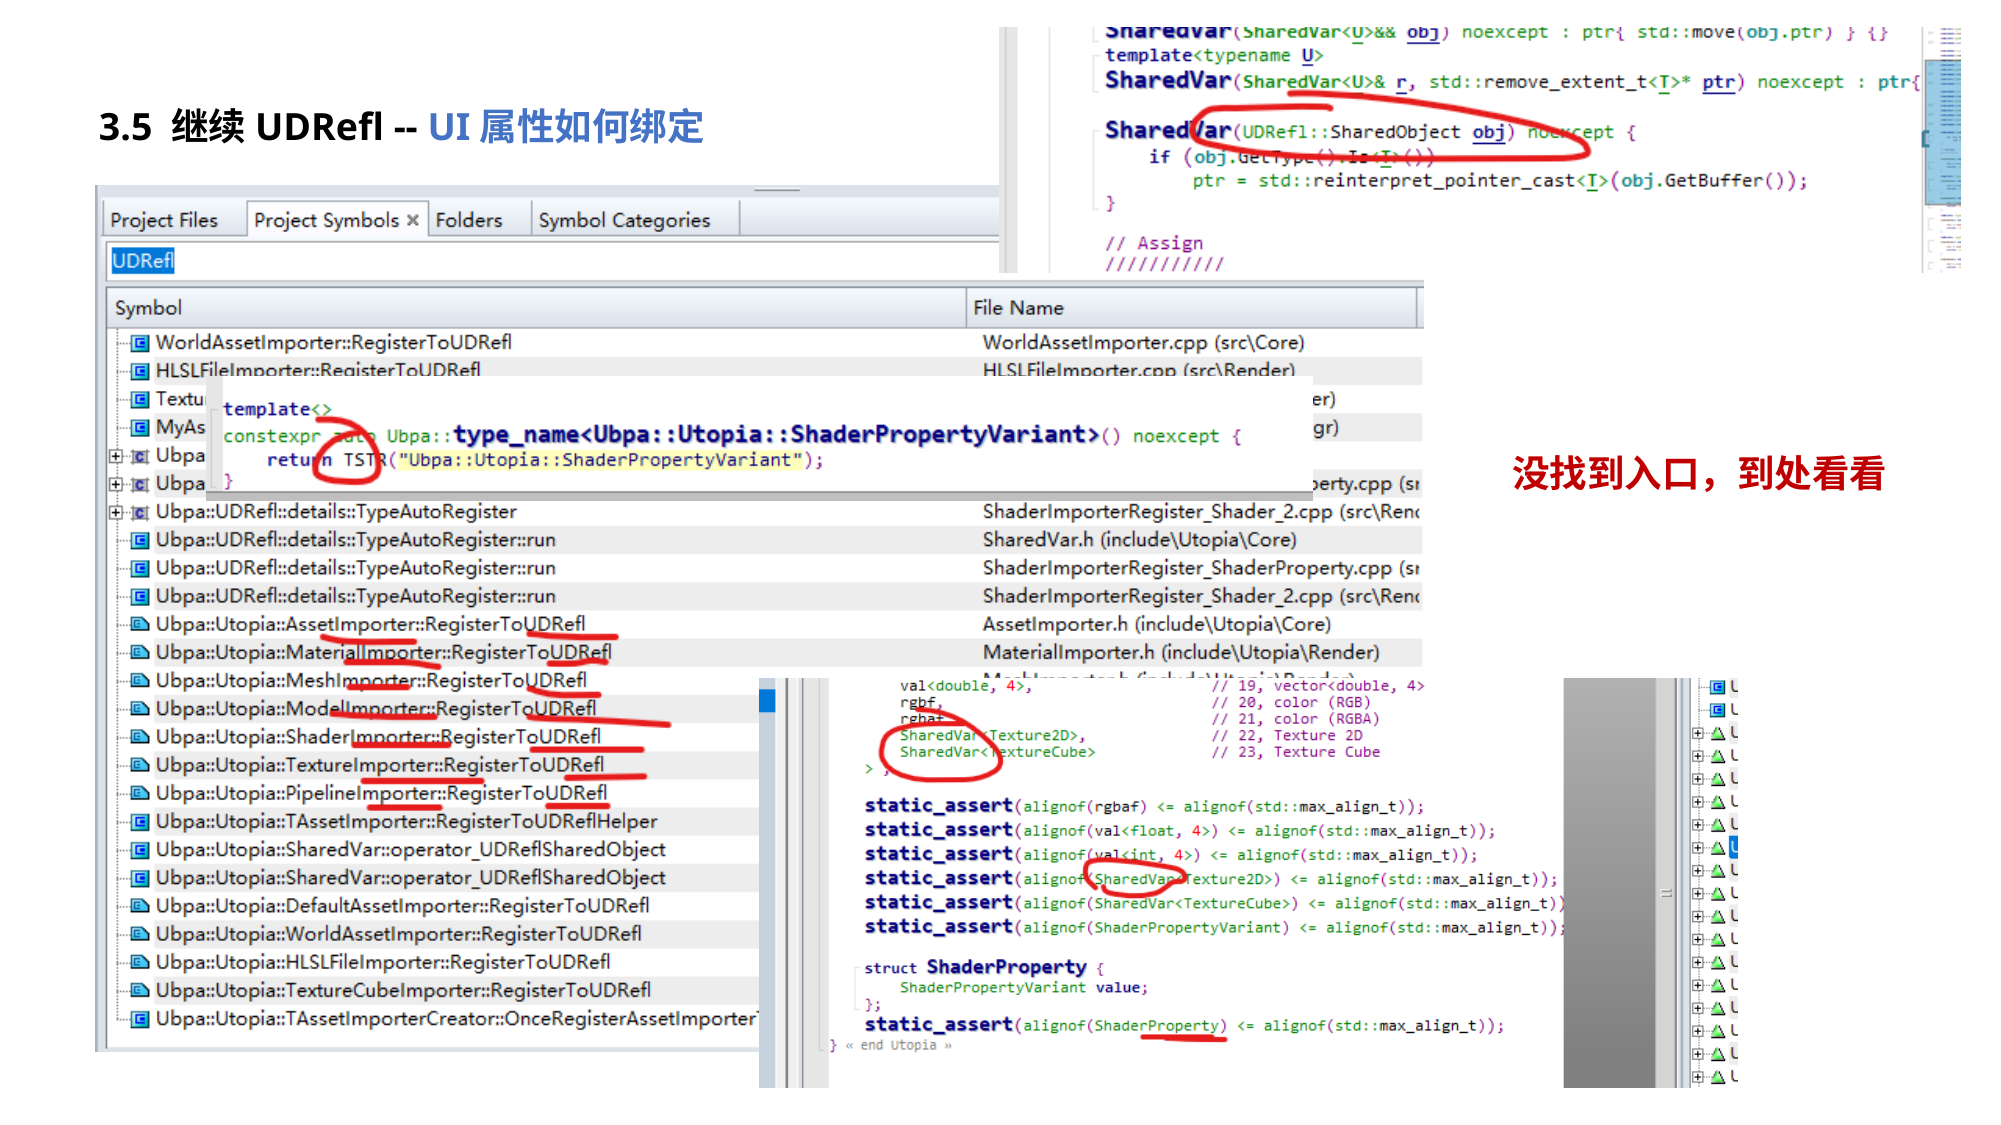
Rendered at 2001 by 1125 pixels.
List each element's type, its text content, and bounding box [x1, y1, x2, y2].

text_box 没找到入口，到处看看 [1497, 442, 1903, 503]
picture [95, 27, 1961, 1088]
text_box 3.5 继续UDRefl -- UI属性如何绑定 [84, 73, 720, 156]
